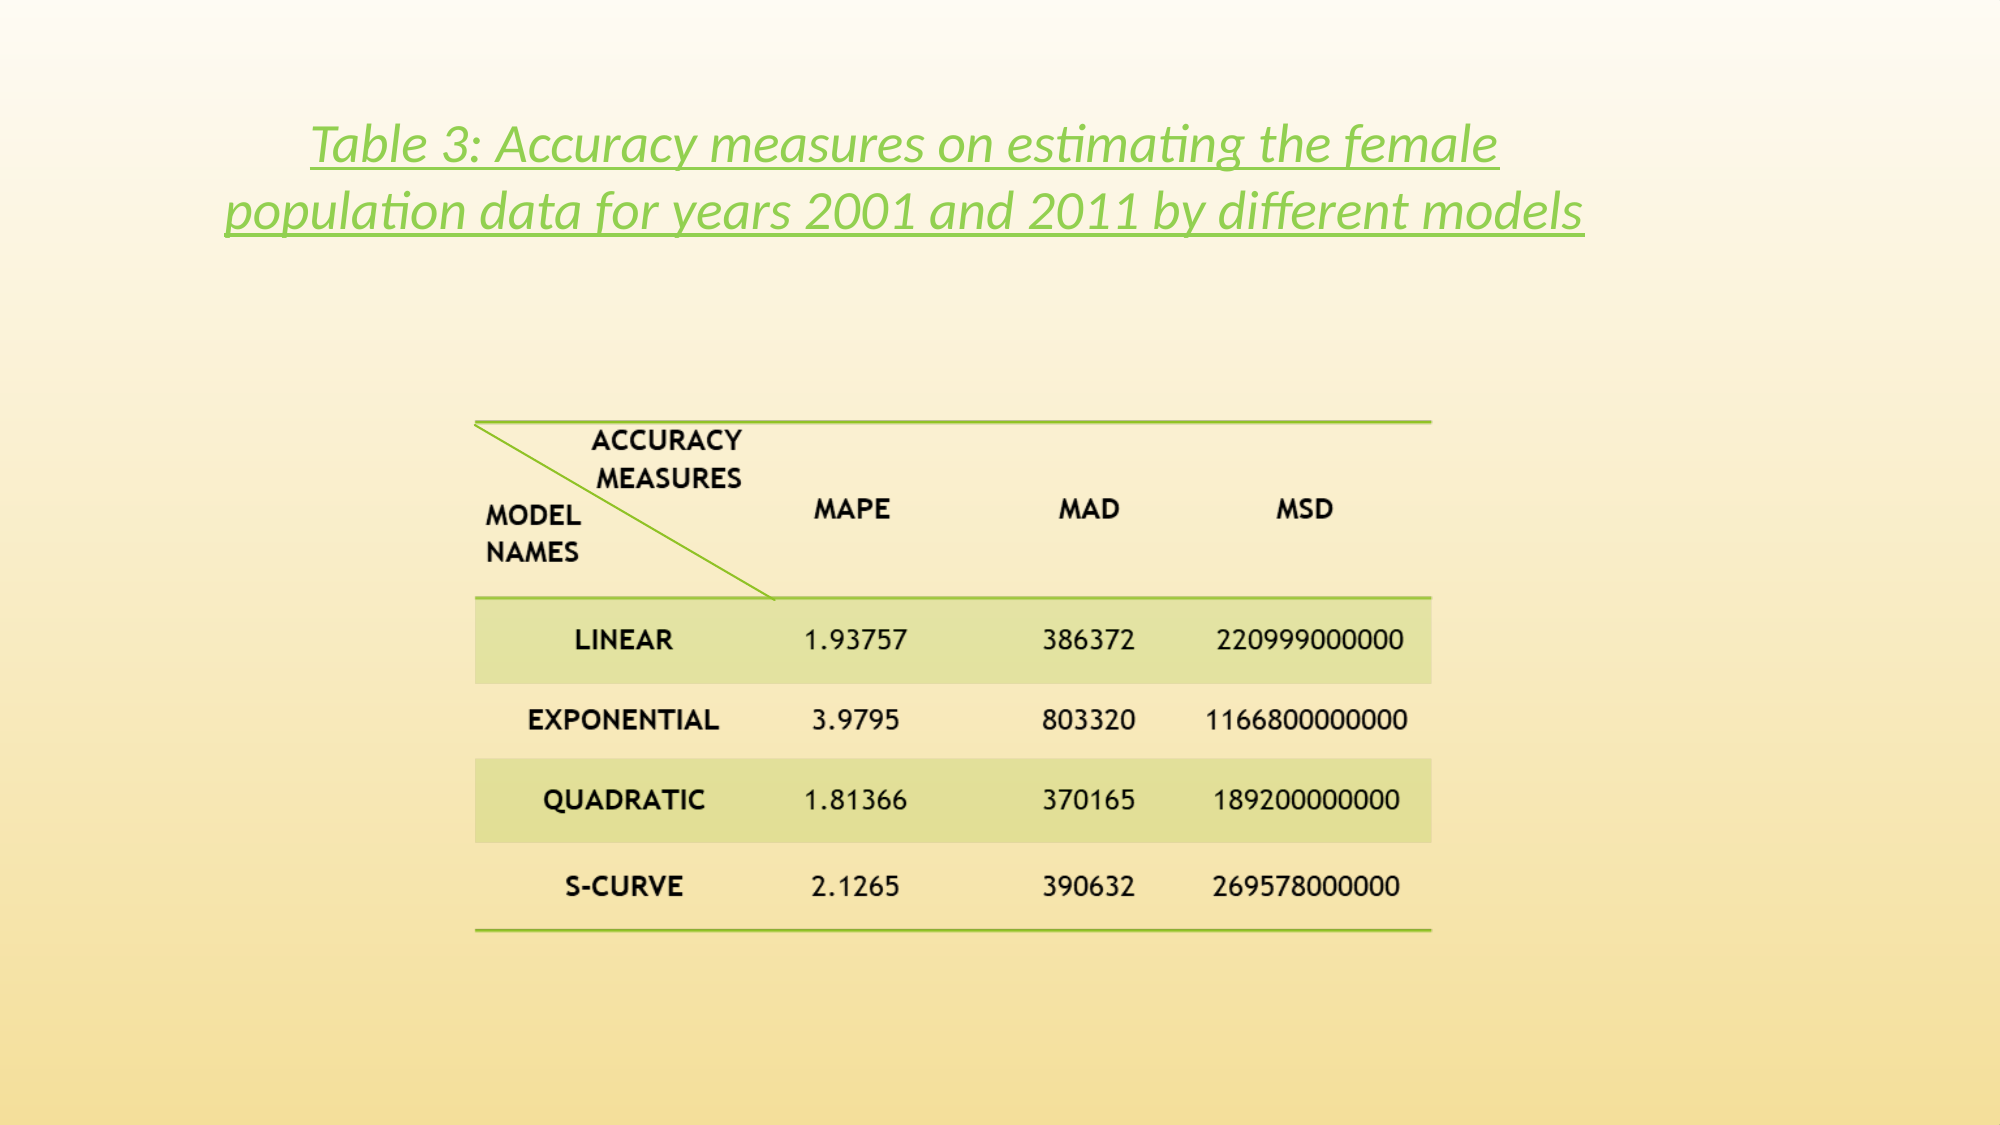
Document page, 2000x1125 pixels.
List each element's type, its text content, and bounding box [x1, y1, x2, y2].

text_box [474, 424, 776, 601]
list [474, 411, 1435, 933]
title Table 3: Accuracy measures on estimating the female population data for years 2001 and 2011 by different models [199, 99, 1610, 317]
